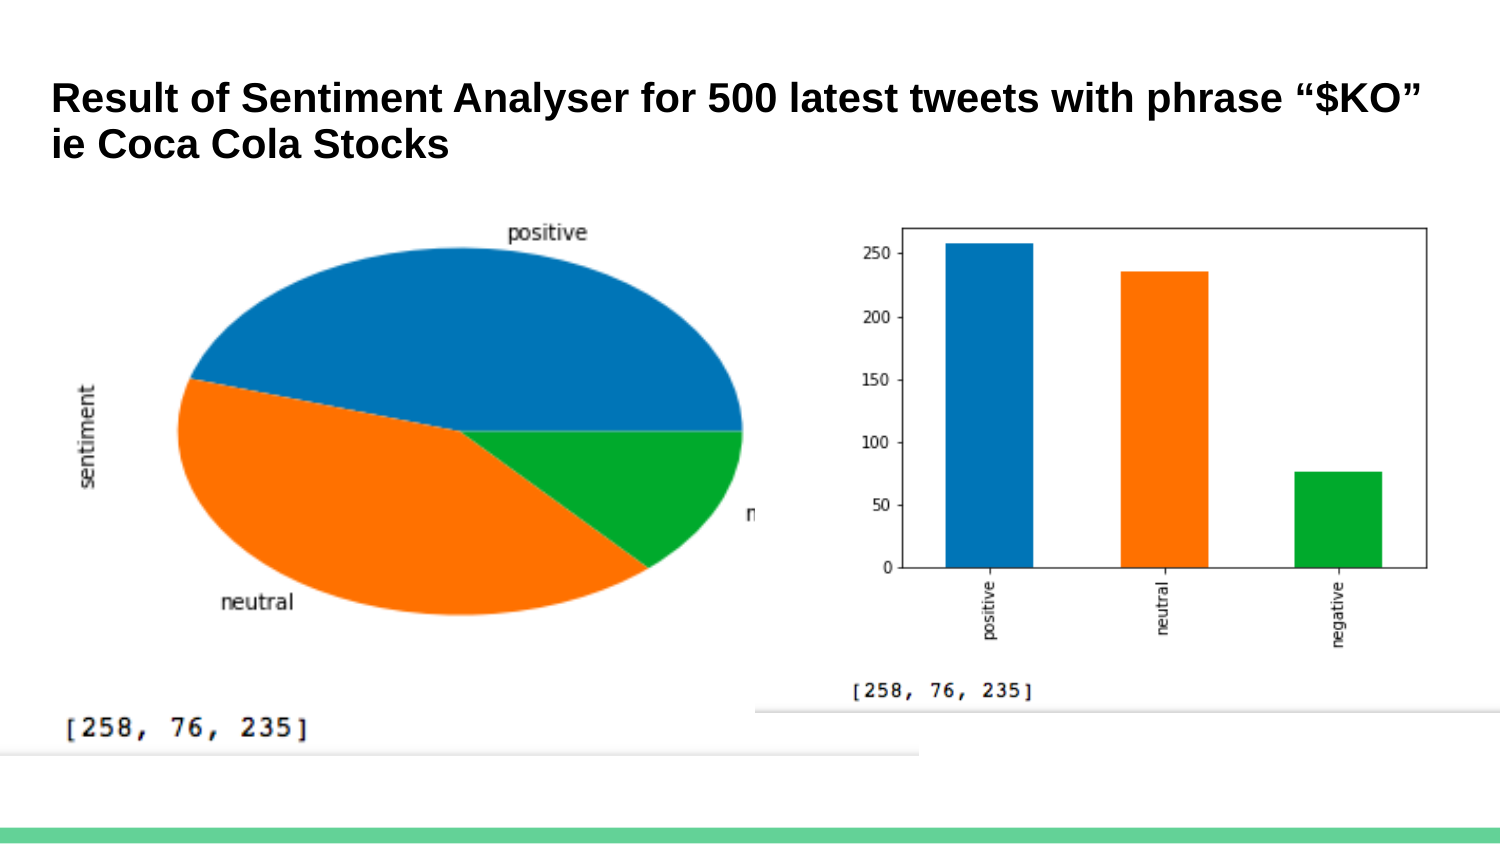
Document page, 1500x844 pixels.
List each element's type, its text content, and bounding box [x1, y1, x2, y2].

title Result of Sentiment Analyser for 500 latest tweets with phrase “$KO” ie Coca Cola Stocks [51, 72, 1449, 168]
picture [0, 188, 1500, 756]
